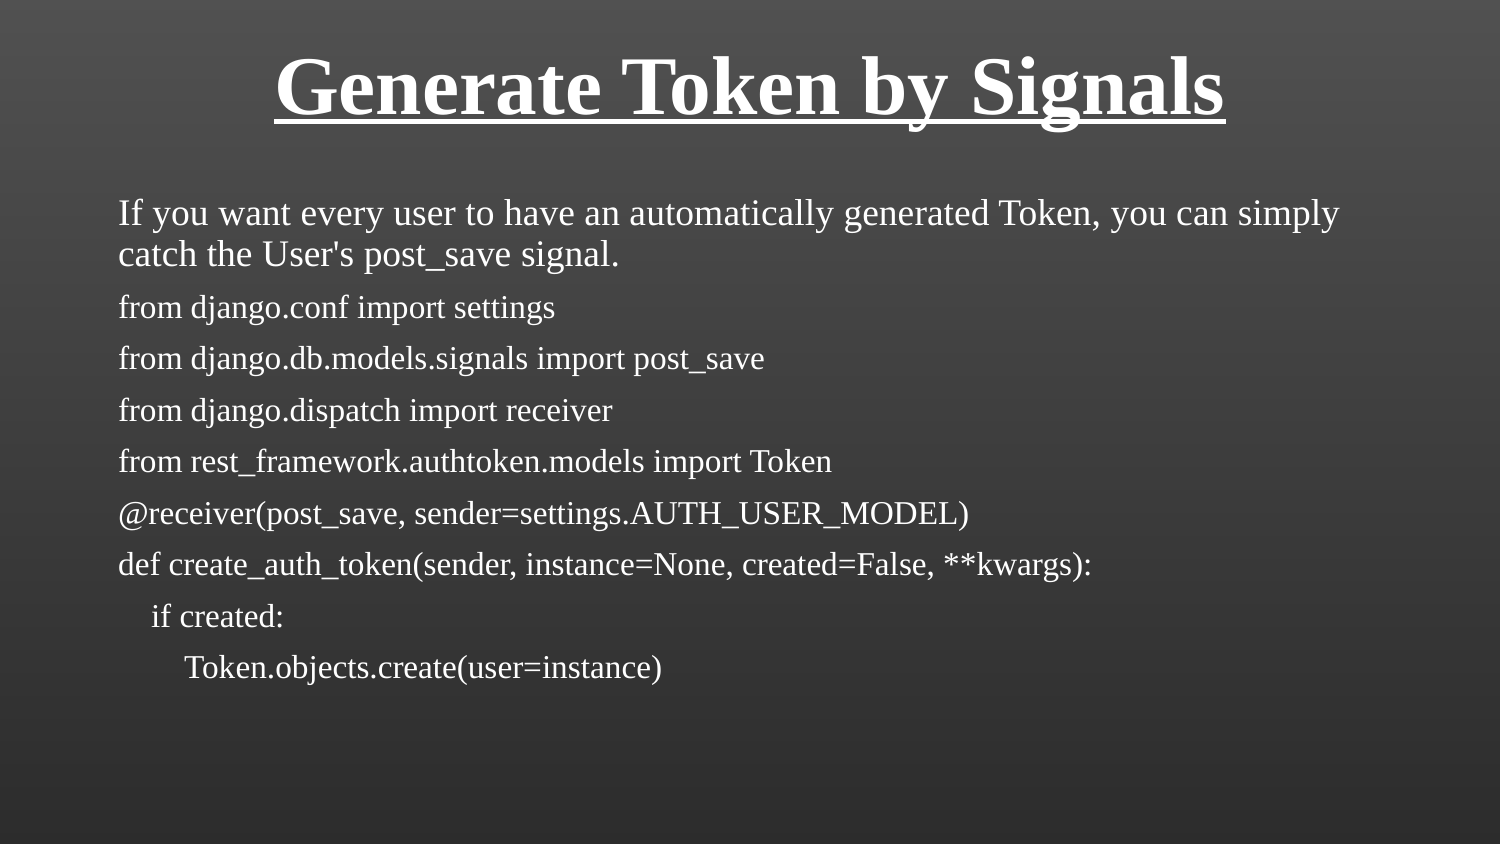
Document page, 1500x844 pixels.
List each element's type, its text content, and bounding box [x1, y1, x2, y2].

title Generate Token by Signals [103, 5, 1397, 170]
list If you want every user to have an automatically generated Token, you can simply catch the User's post_save signal. from django.conf import settings from django.db.models.signals import post_save from django.dispatch import receiver from rest_framework.authtoken.models import Token @receiver(post_save, sender=settings.AUTH_USER_MODEL) def create_auth_token(sender, instance=None, created=False, **kwargs): if created: Token.objects.create(user=instance) [103, 185, 1397, 810]
